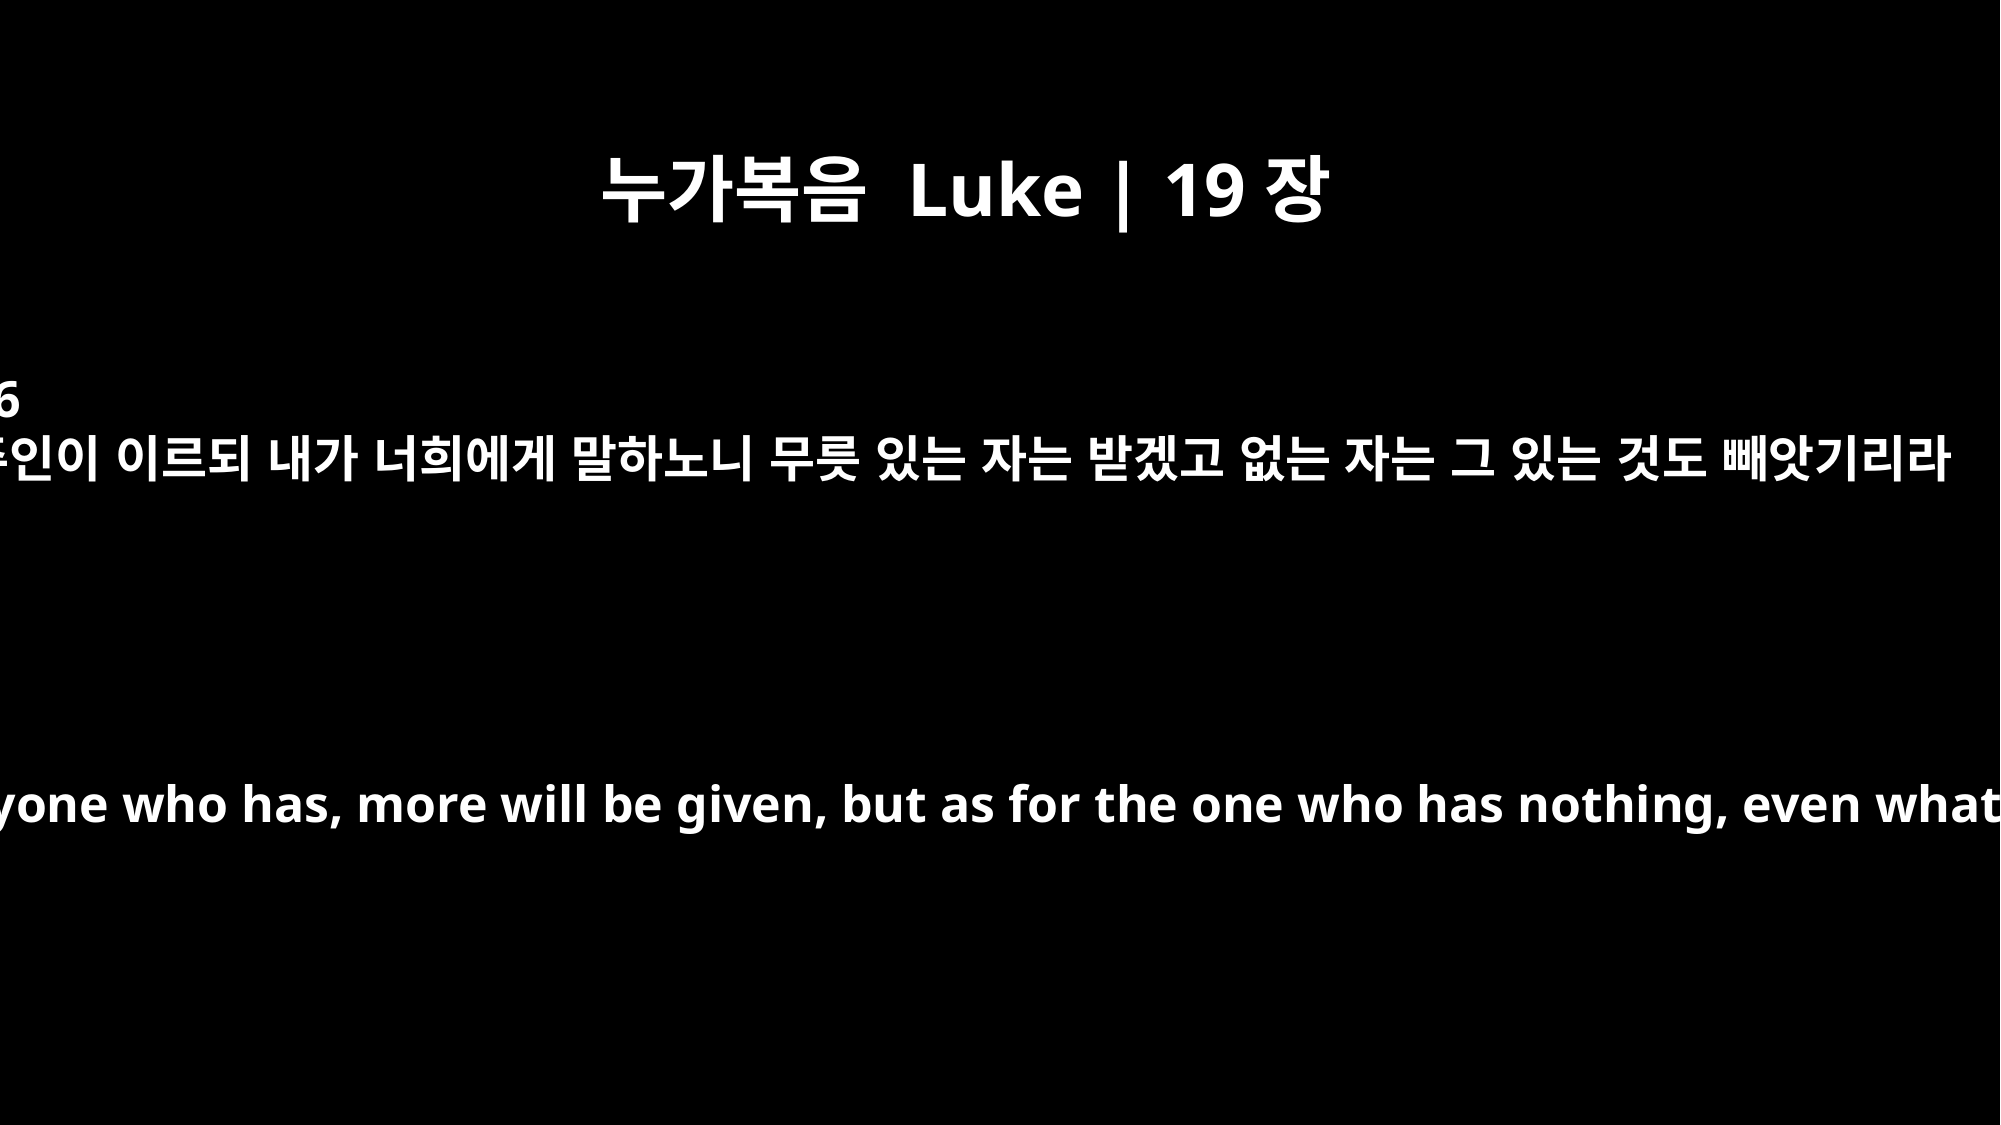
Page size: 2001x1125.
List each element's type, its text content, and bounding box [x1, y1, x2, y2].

text_box 누가복음 Luke | 19장 [585, 136, 1347, 239]
text_box "He replied, `I tell you that to everyone who has, more will be given, but as for the one who has nothing, even what he has will be taken away. [0, 764, 2000, 840]
text_box 26 주인이 이르되 내가 너희에게 말하노니 무릇 있는 자는 받겠고 없는 자는 그 있는 것도 빼앗기리라 [0, 359, 1969, 495]
